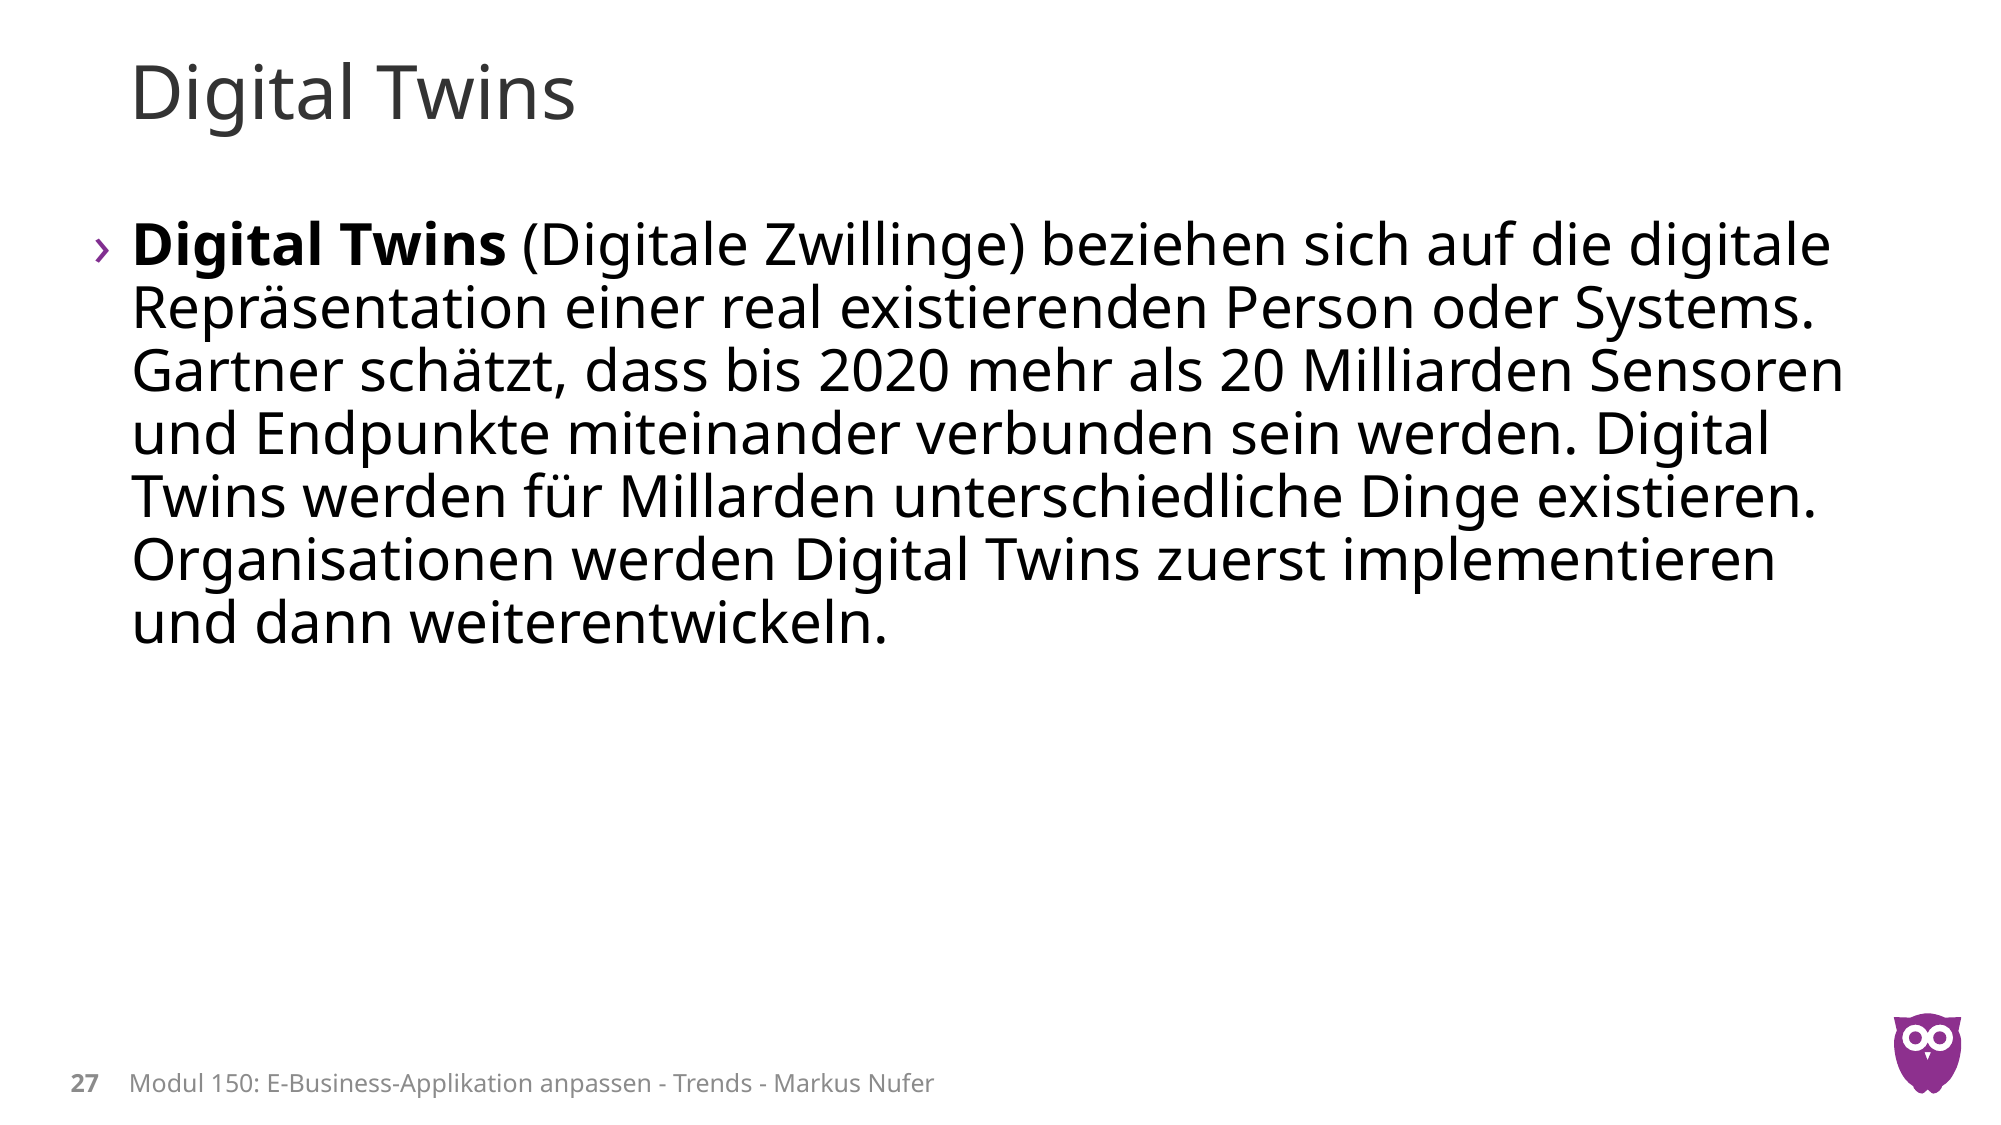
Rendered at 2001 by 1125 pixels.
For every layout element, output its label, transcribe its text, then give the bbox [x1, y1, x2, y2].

list Digital Twins (Digitale Zwillinge) beziehen sich auf die digitale Repräsentation einer real existierenden Person oder Systems. Gartner schätzt, dass bis 2020 mehr als 20 Milliarden Sensoren und Endpunkte miteinander verbunden sein werden. Digital Twins werden für Millarden unterschiedliche Dinge existieren. Organisationen werden Digital Twins zuerst implementieren und dann weiterentwickeln. [78, 208, 1886, 1035]
slide_number 27 [24, 1058, 115, 1125]
title Digital Twins [114, 54, 1886, 138]
footer Modul 150: E-Business-Applikation anpassen - Trends - Markus Nufer [115, 1058, 1449, 1125]
